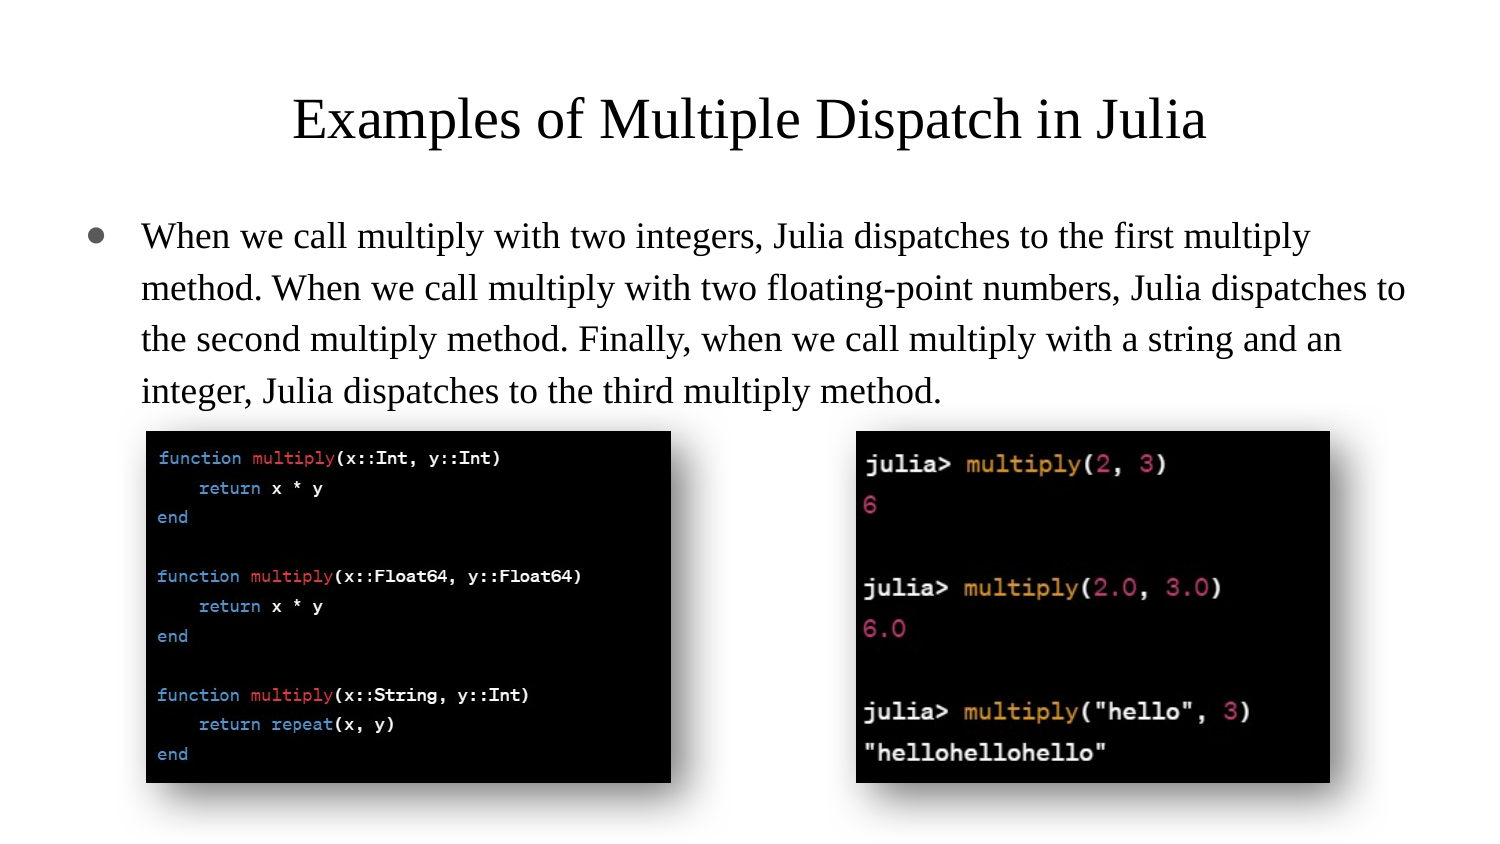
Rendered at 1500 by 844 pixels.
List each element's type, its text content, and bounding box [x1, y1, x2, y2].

picture [146, 431, 671, 783]
list When we call multiply with two integers, Julia dispatches to the first multiply method. When we call multiply with two floating-point numbers, Julia dispatches to the second multiply method. Finally, when we call multiply with a string and an integer, Julia dispatches to the third multiply method. [51, 189, 1449, 750]
title Examples of Multiple Dispatch in Julia [51, 72, 1449, 167]
picture [856, 431, 1331, 783]
